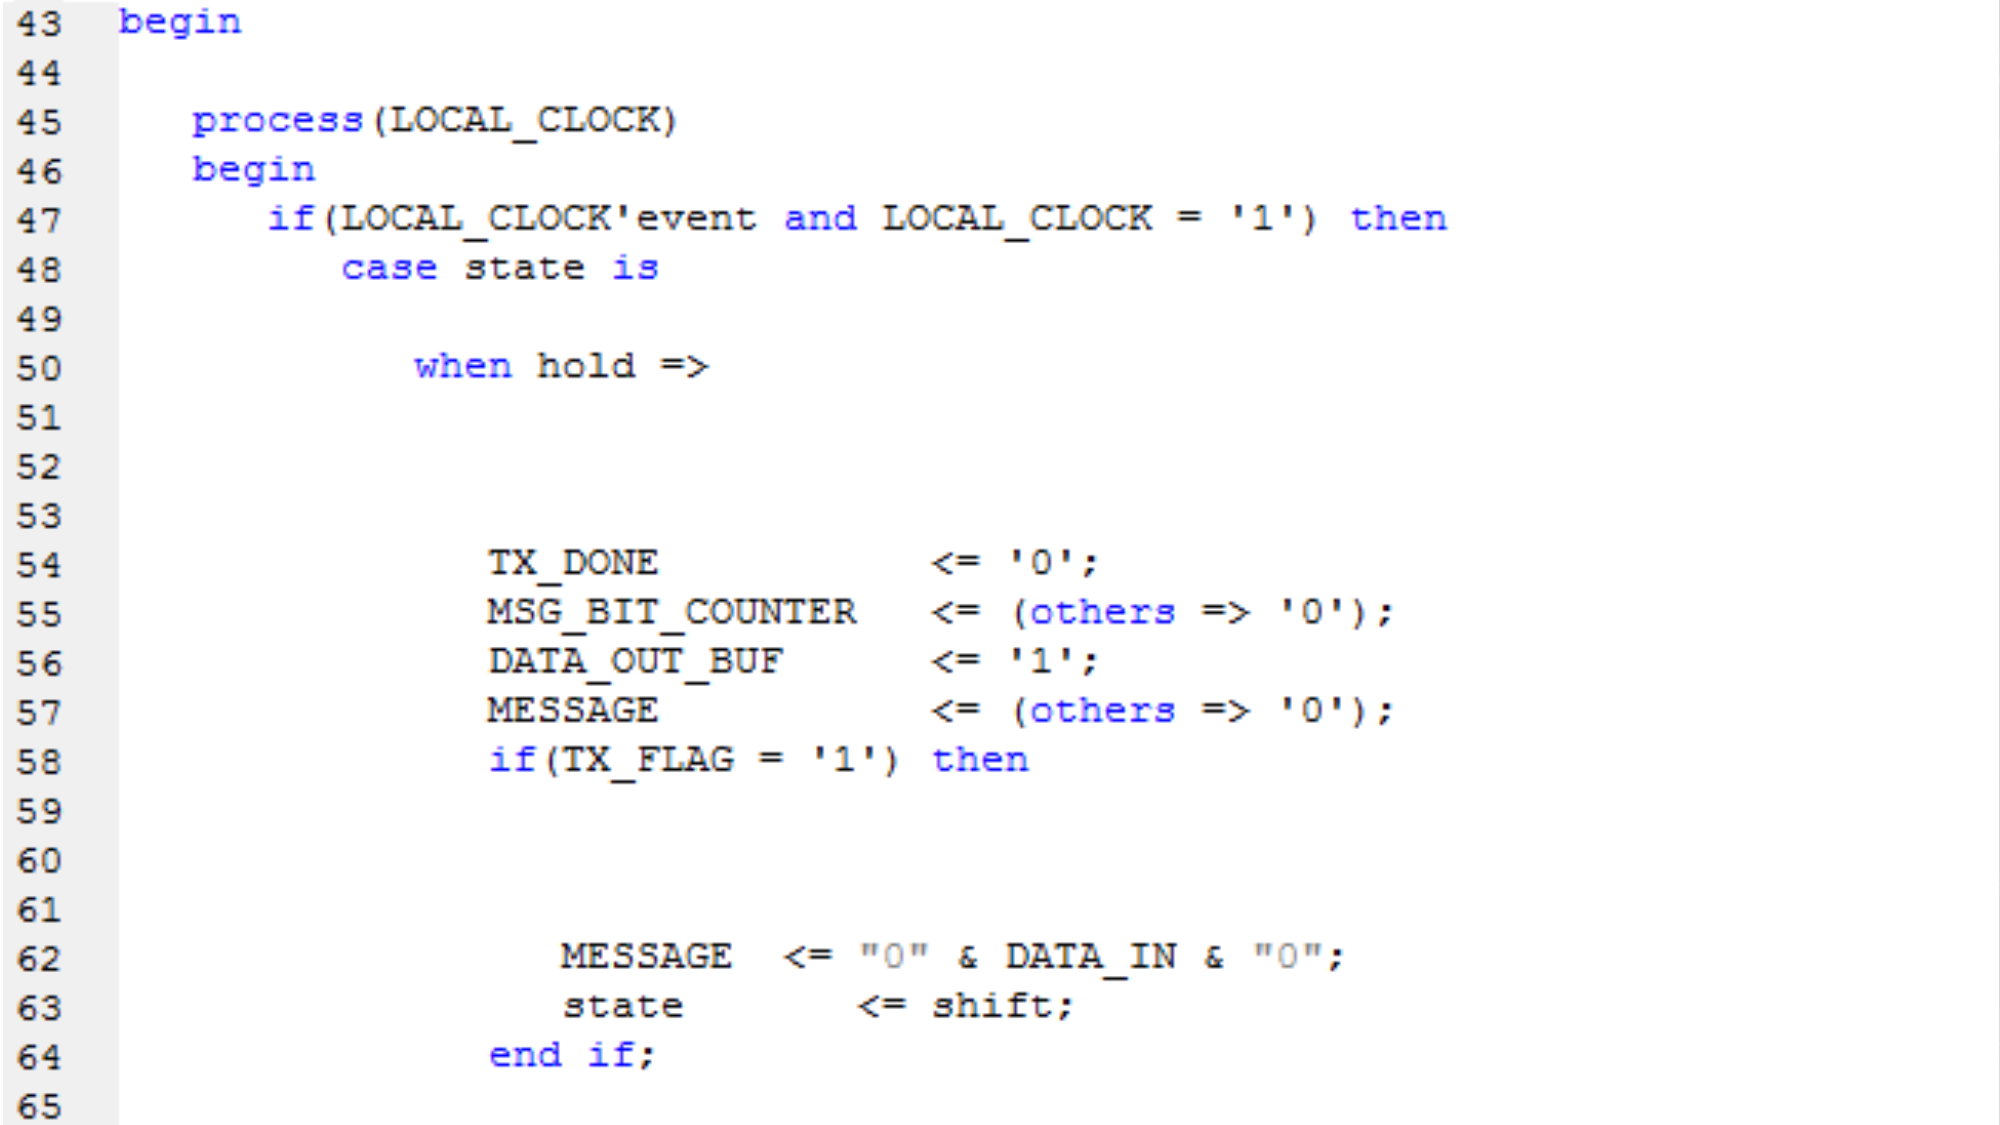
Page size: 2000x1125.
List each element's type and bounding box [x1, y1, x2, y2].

picture [3, 0, 1461, 1125]
